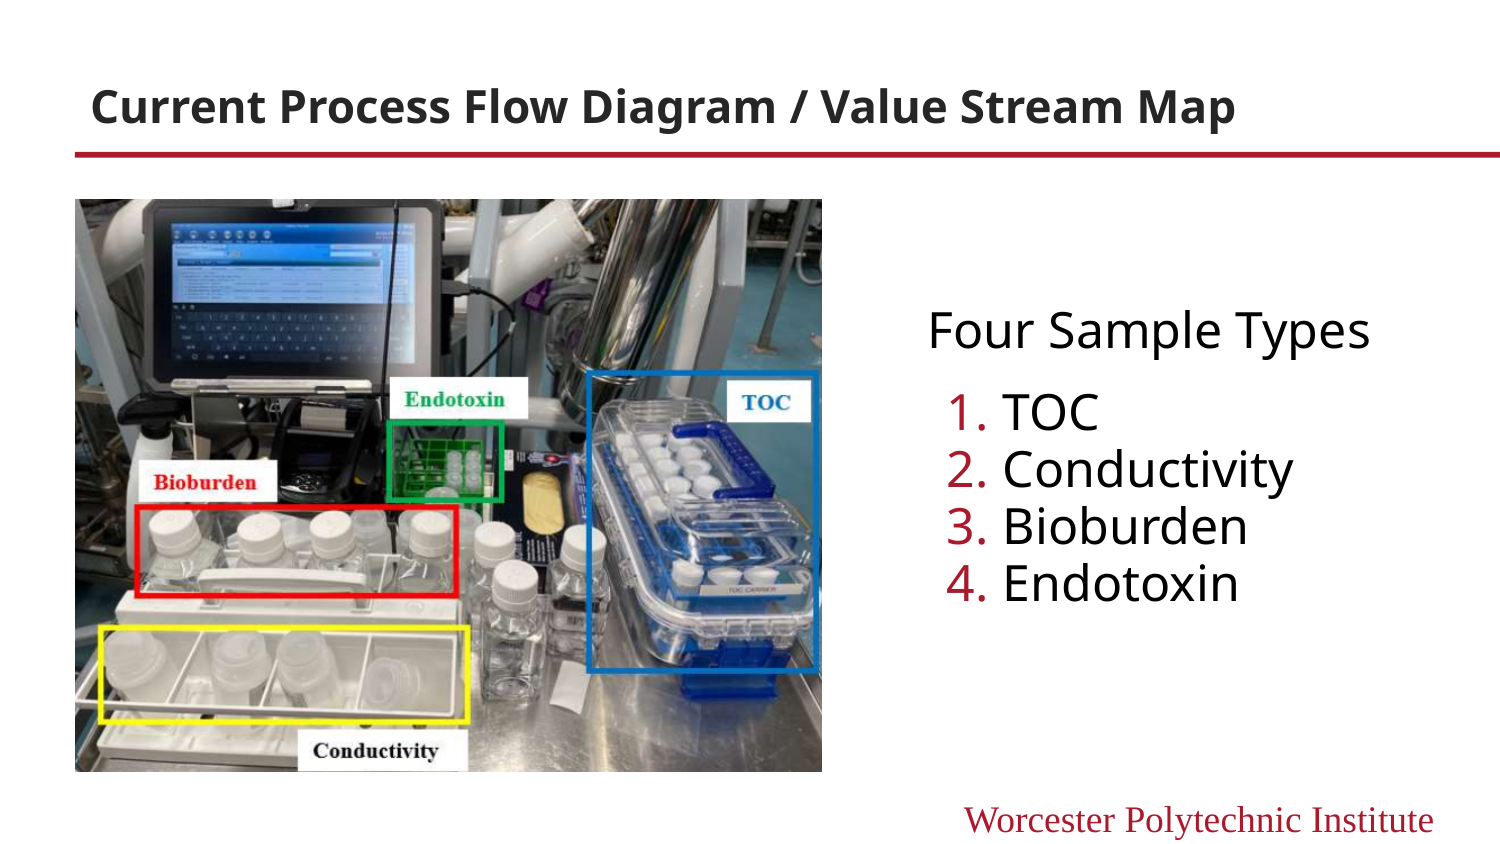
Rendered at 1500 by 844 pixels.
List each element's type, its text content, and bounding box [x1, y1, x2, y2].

list Four Sample Types TOC Conductivity Bioburden Endotoxin [912, 295, 1425, 760]
picture [74, 199, 822, 772]
title Current Process Flow Diagram / Value Stream Map [75, 42, 1425, 141]
